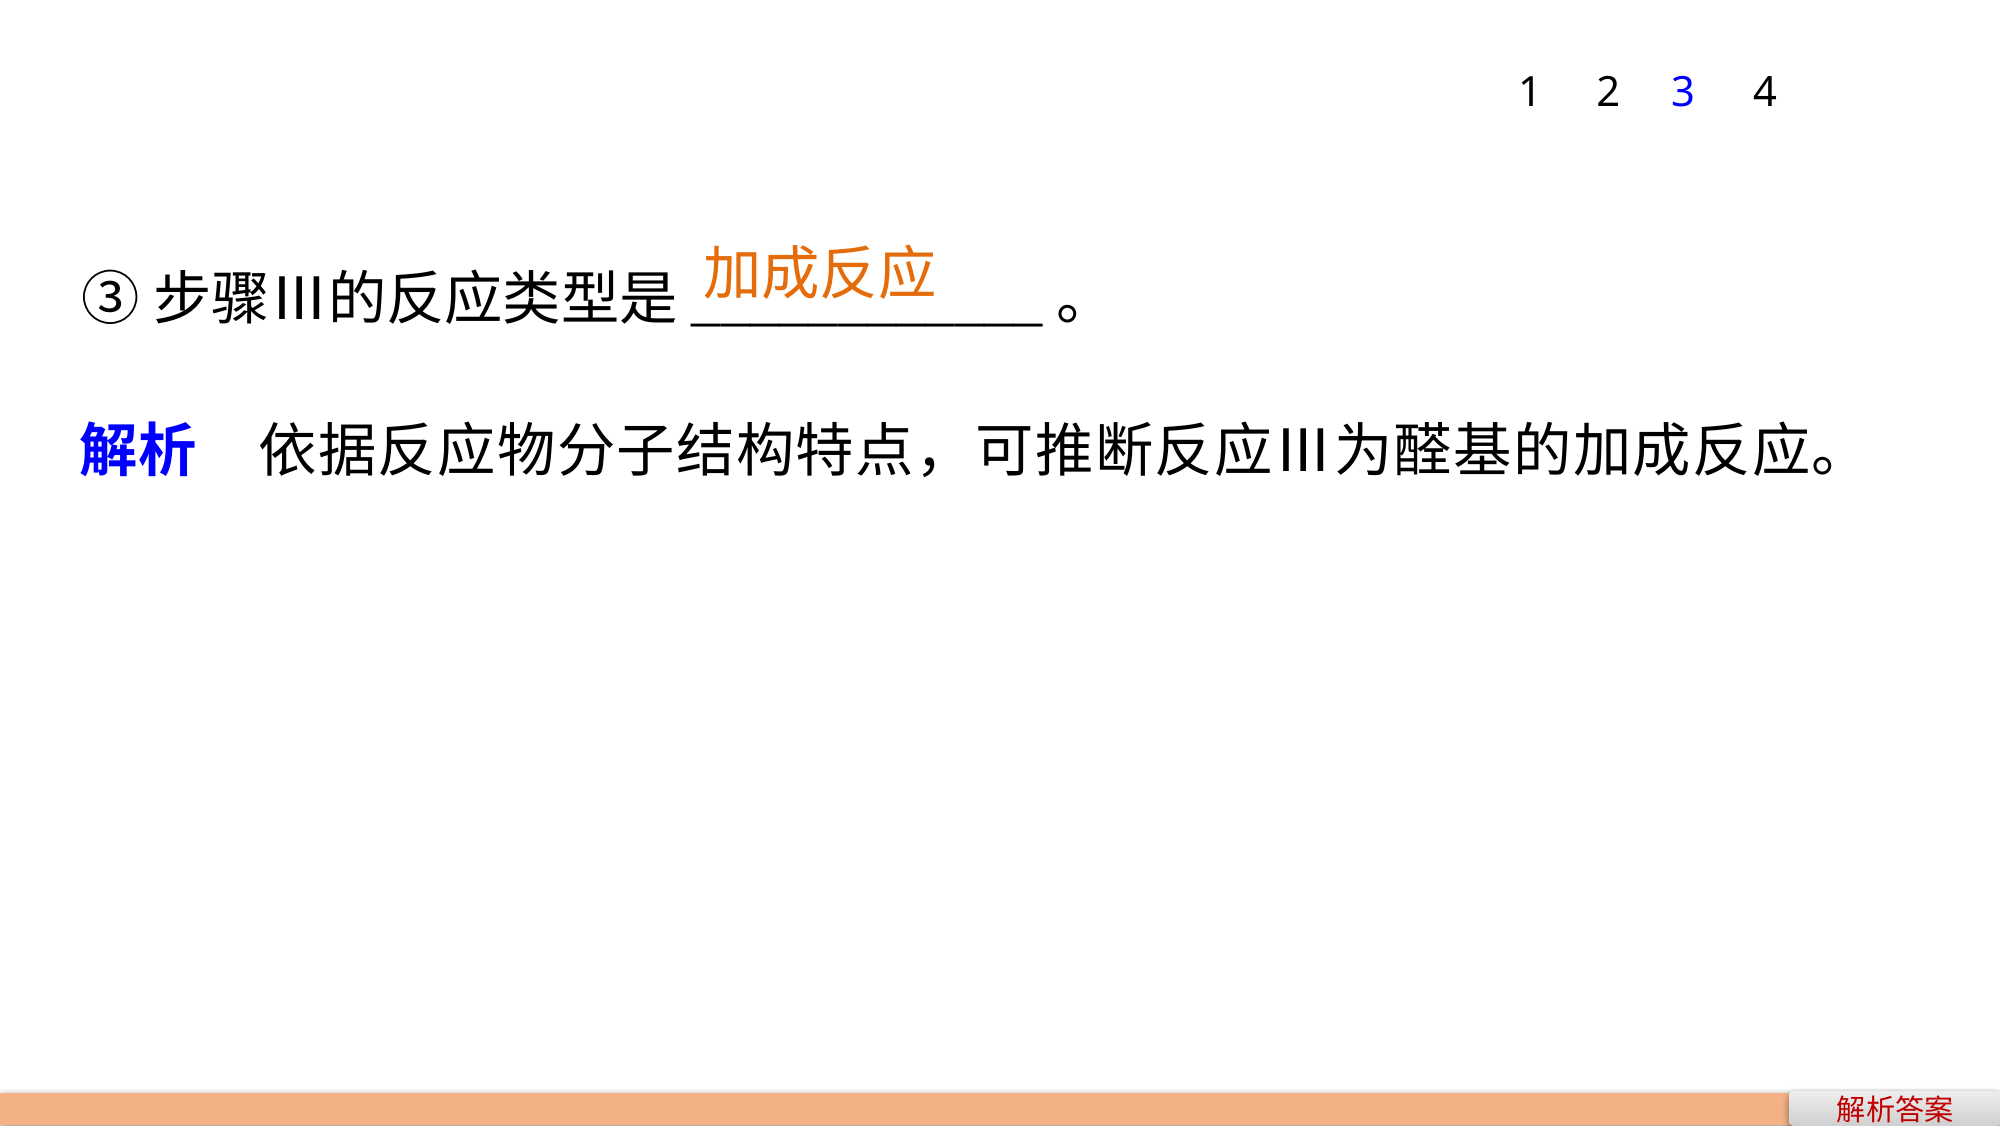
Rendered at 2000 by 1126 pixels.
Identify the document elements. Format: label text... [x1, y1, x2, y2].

text_box 2 [1579, 42, 1641, 138]
text_box 解析答案 [1787, 1089, 2000, 1126]
text_box ③步骤Ⅲ的反应类型是____________。 [66, 218, 1727, 339]
text_box 1 [1496, 42, 1563, 138]
text_box [0, 1092, 1786, 1126]
text_box 解析 依据反应物分子结构特点，可推断反应Ⅲ为醛基的加成反应。 [64, 370, 1827, 491]
text_box 4 [1732, 42, 1798, 138]
text_box 3 [1657, 42, 1715, 138]
text_box 加成反应 [688, 228, 1010, 314]
